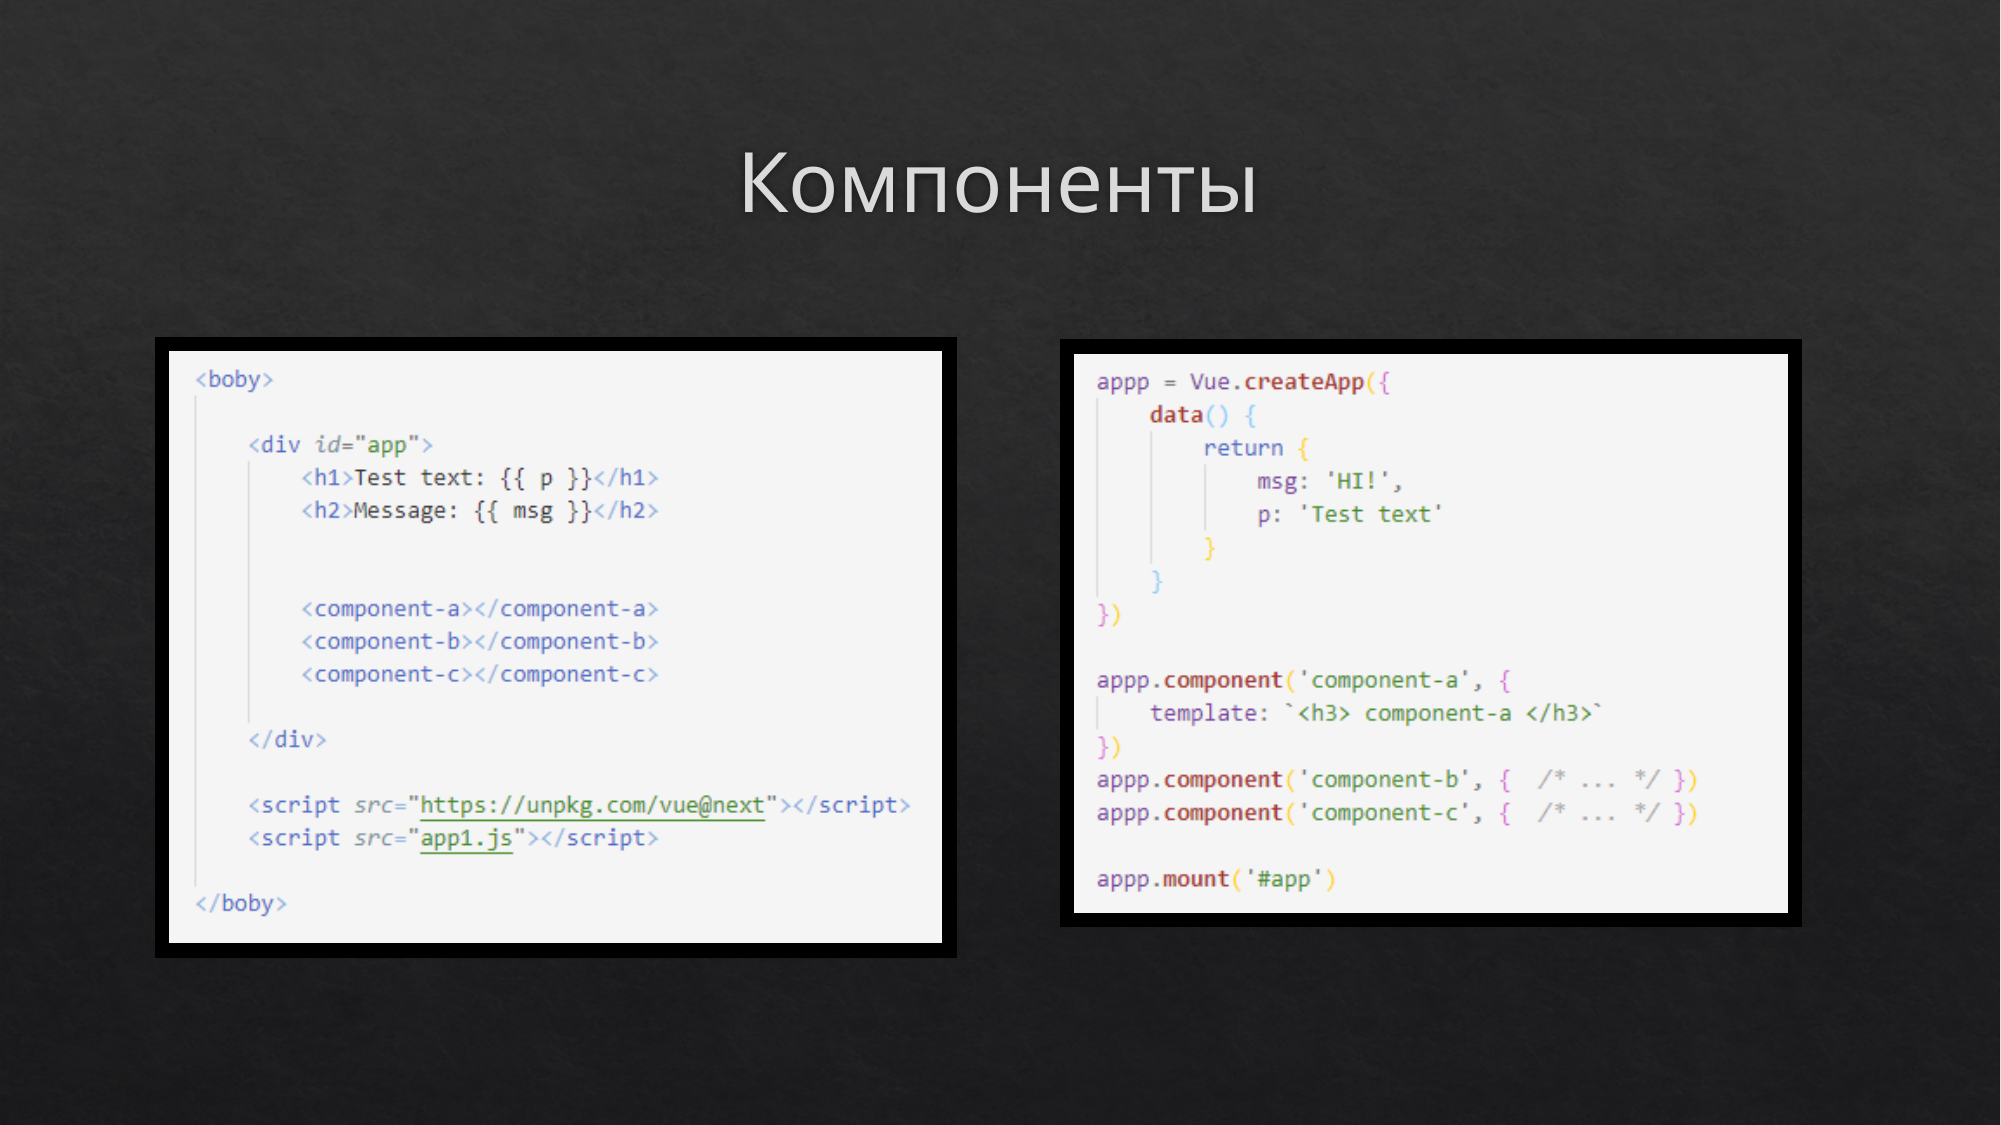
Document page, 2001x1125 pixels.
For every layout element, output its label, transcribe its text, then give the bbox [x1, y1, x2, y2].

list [169, 350, 943, 944]
title Компоненты [149, 99, 1849, 260]
picture [1073, 353, 1789, 913]
